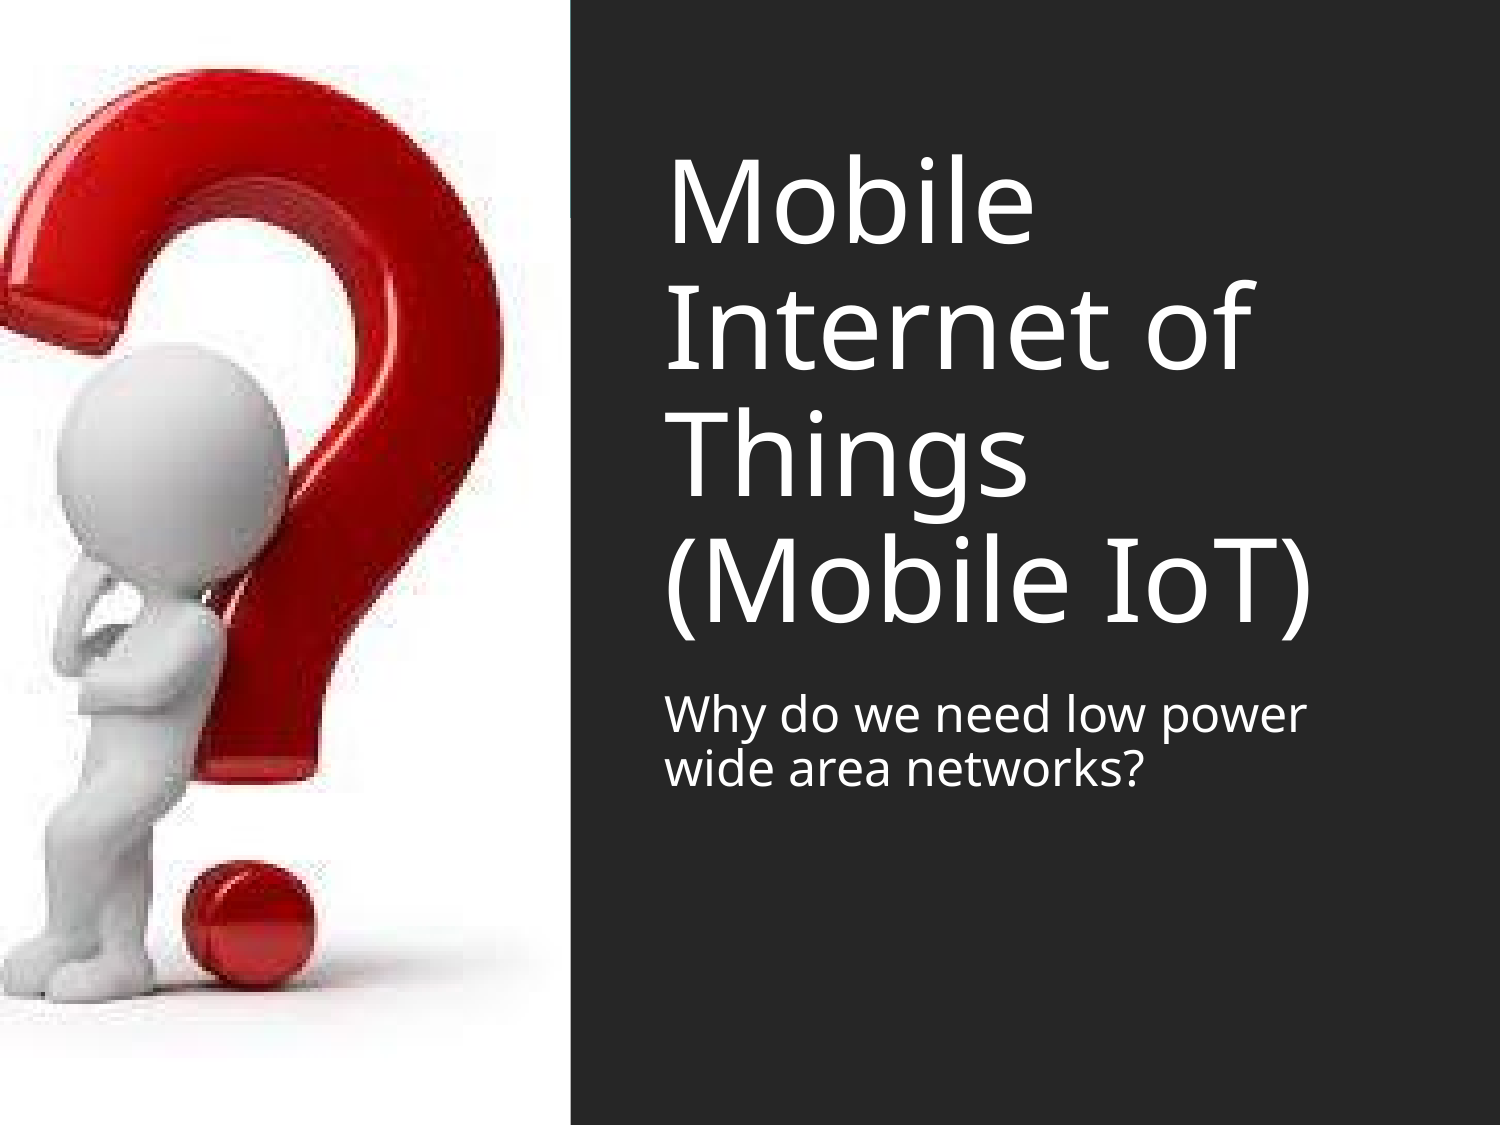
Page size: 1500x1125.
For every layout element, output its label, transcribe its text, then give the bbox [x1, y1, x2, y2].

picture [0, 0, 571, 1125]
text_box [571, 0, 1500, 1125]
title Mobile Internet of Things (Mobile IoT) [649, 104, 1422, 655]
list Why do we need low power wide area networks? [649, 681, 1422, 1020]
